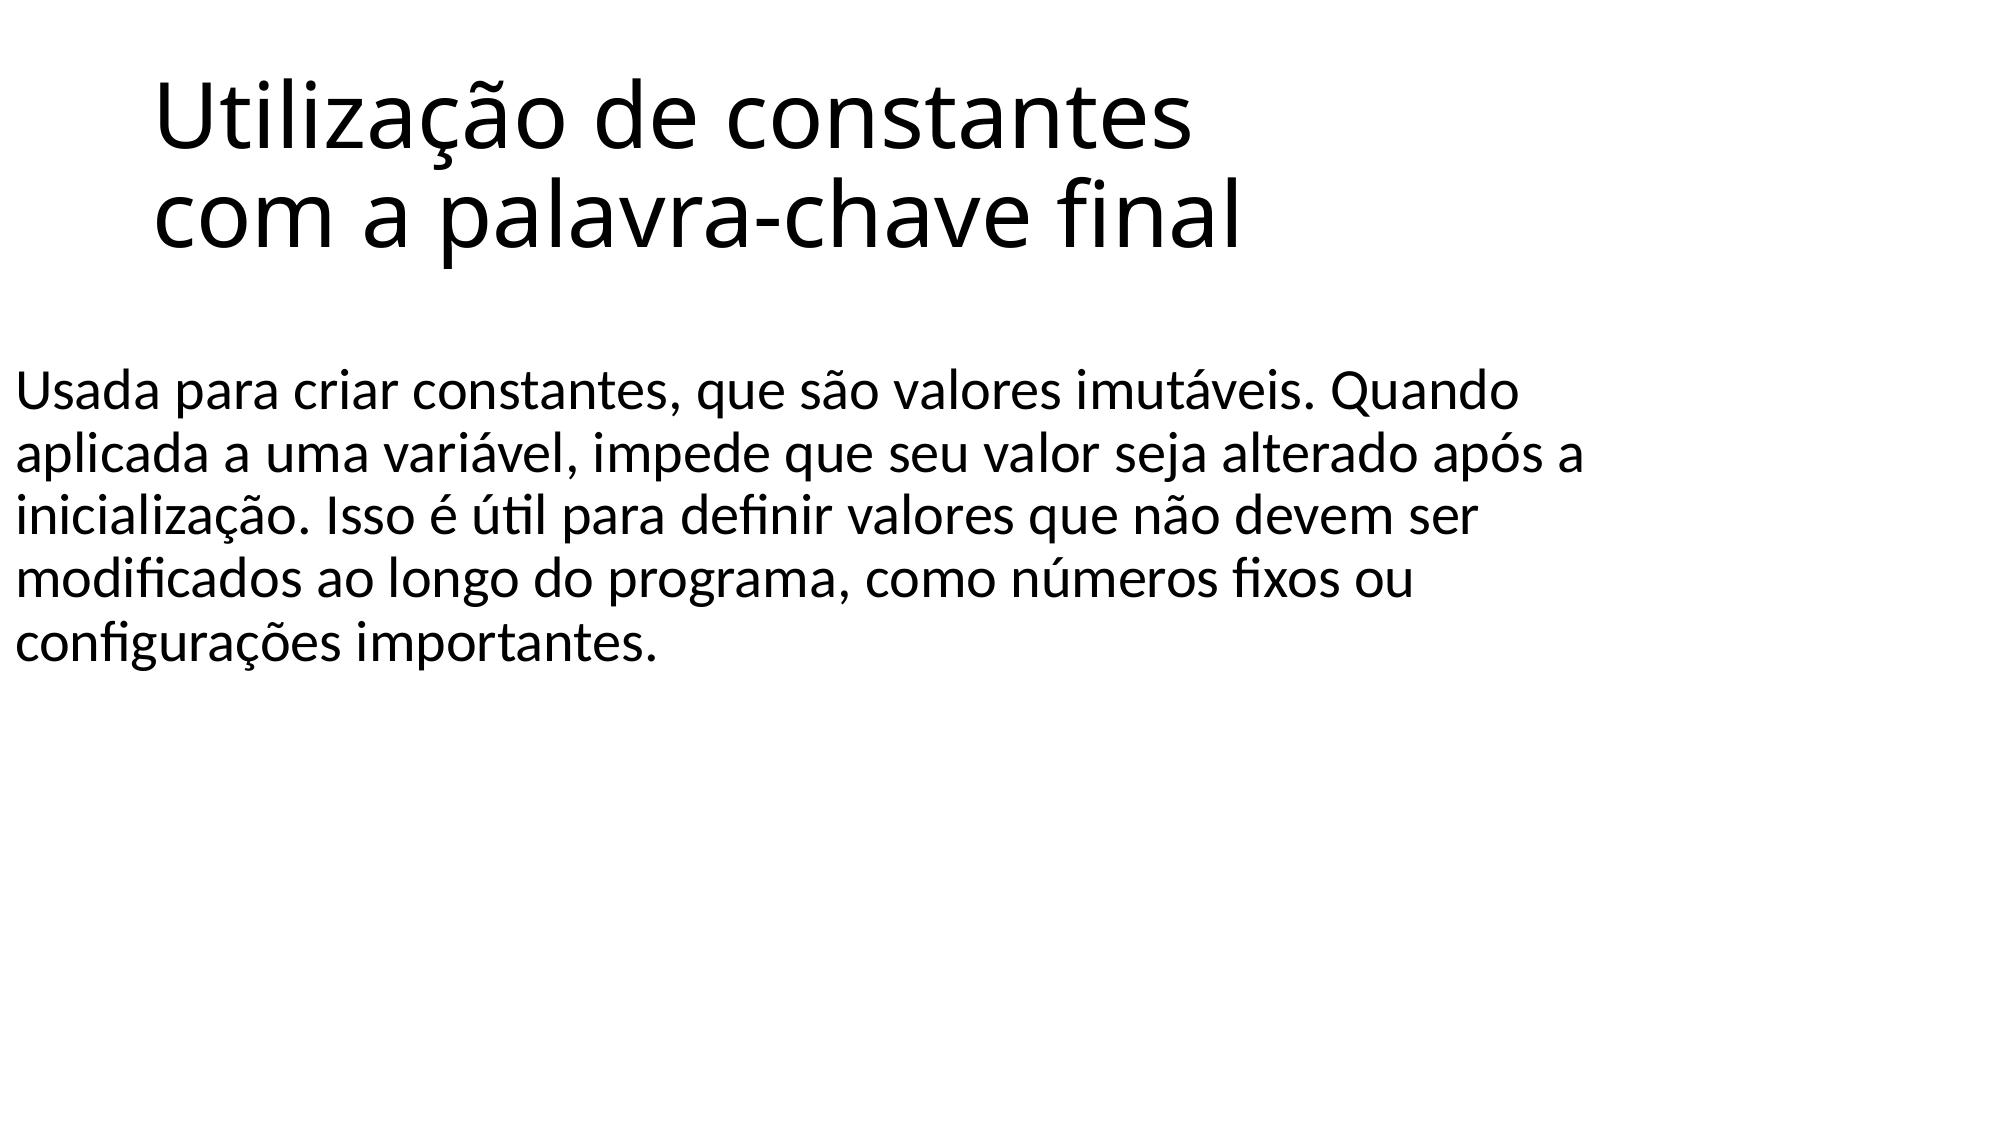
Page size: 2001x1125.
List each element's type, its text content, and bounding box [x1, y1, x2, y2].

list Usada para criar constantes, que são valores imutáveis. Quando aplicada a uma variável, impede que seu valor seja alterado após a inicialização. Isso é útil para definir valores que não devem ser modificados ao longo do programa, como números fixos ou configurações importantes. [0, 351, 1725, 1066]
title Utilização de constantes com a palavra-chave final [137, 59, 1863, 278]
